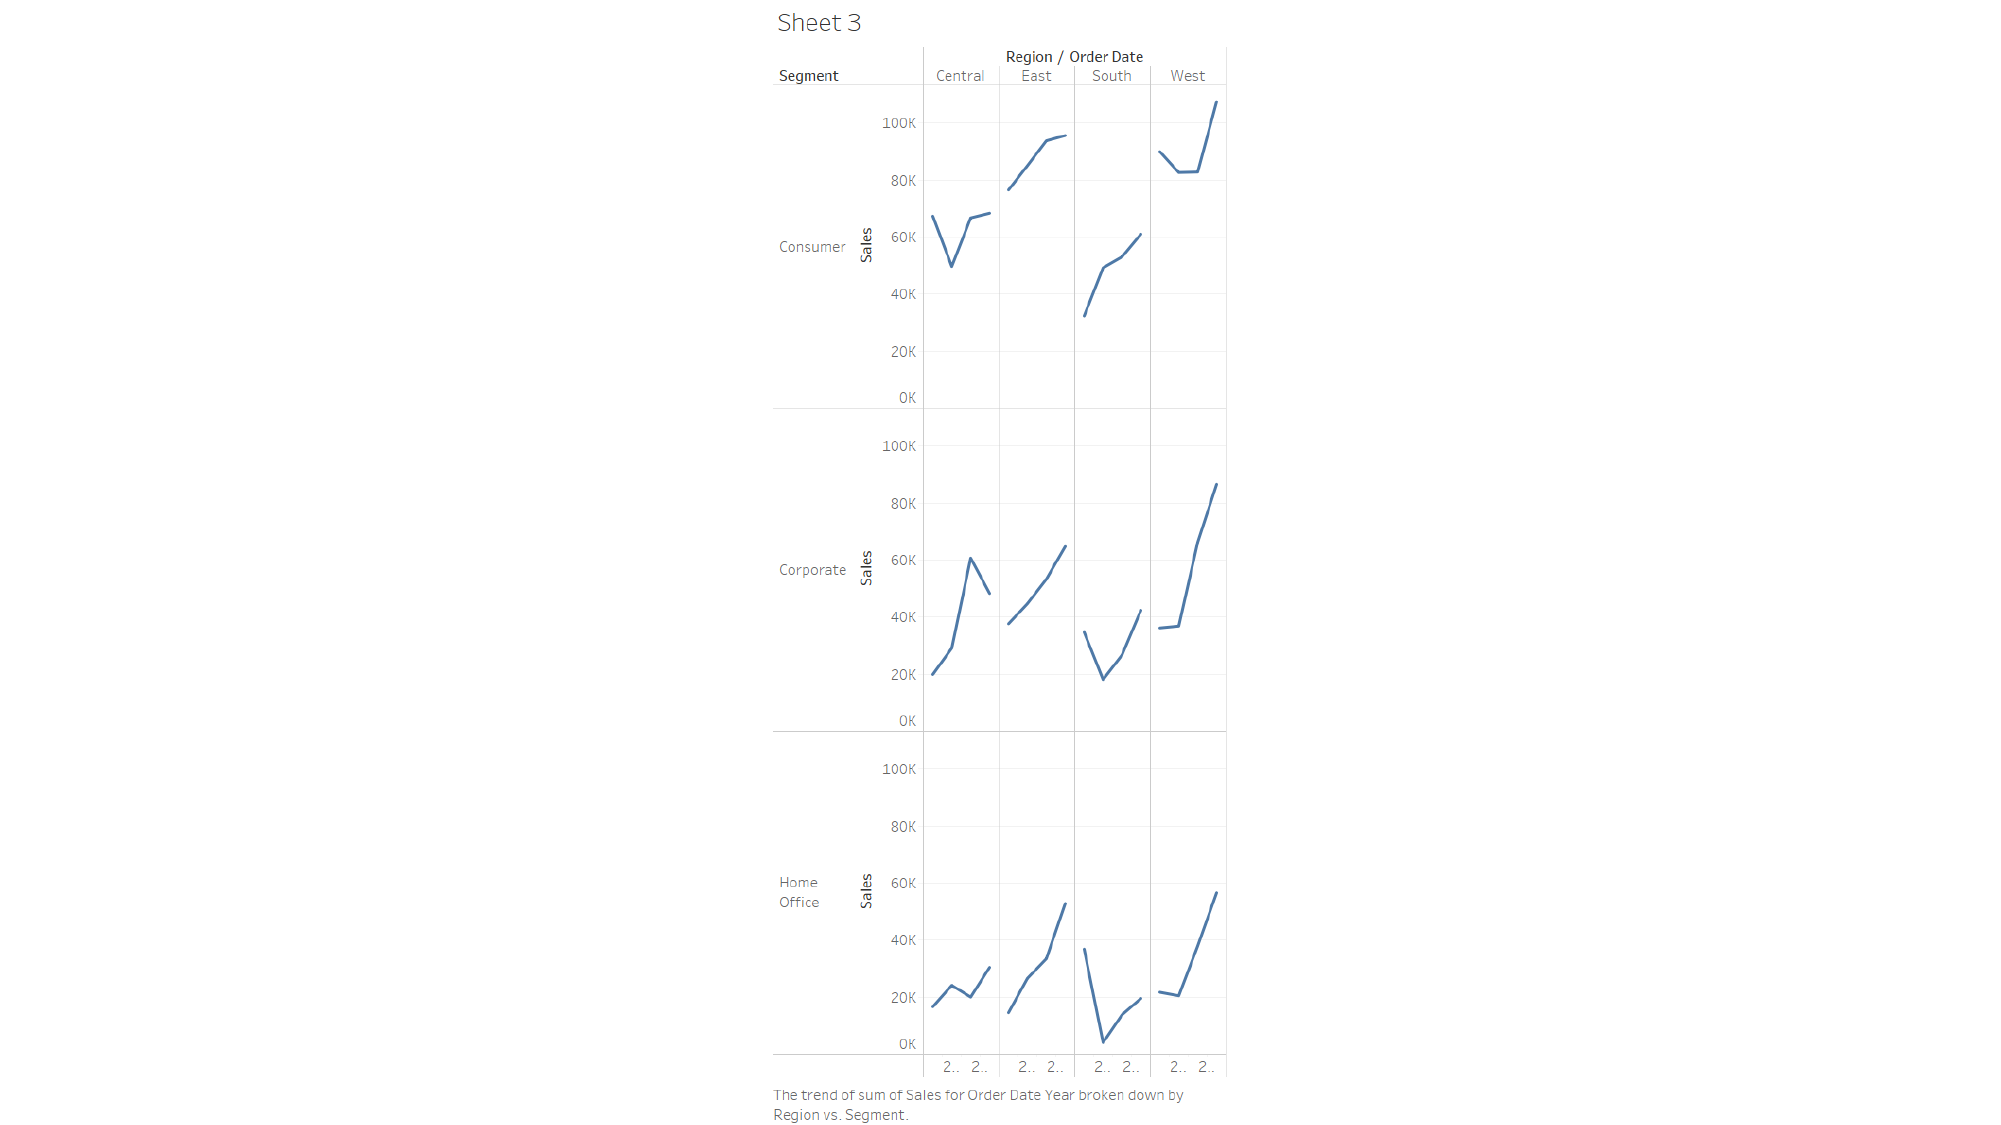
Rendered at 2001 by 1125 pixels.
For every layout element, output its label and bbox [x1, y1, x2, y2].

picture [773, 0, 1227, 1125]
